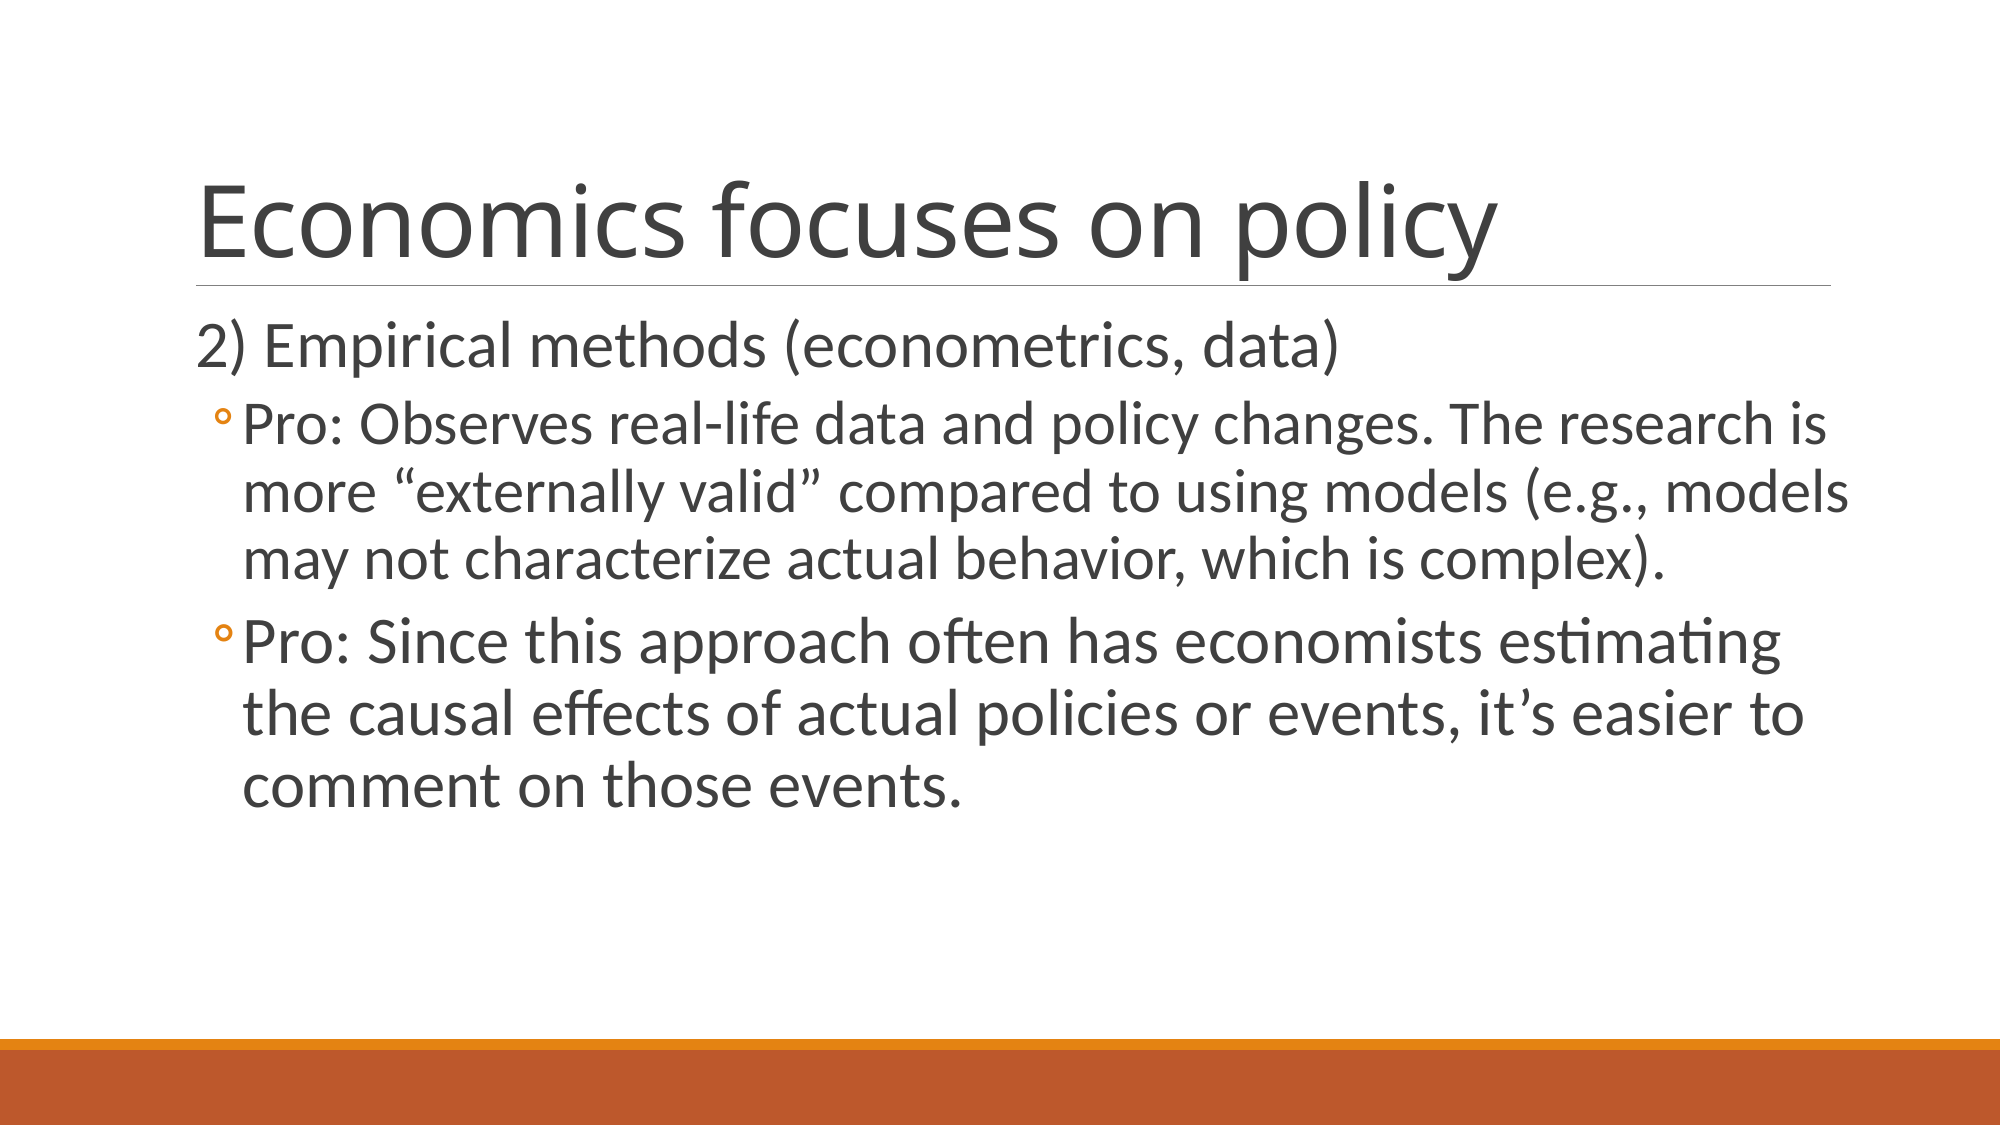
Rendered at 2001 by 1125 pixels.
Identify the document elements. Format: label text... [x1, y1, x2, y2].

title Economics focuses on policy [180, 47, 1830, 285]
list 2) Empirical methods (econometrics, data) Pro: Observes real-life data and policy changes. The research is more “externally valid” compared to using models (e.g., models may not characterize actual behavior, which is complex). Pro: Since this approach often has economists estimating the causal effects of actual policies or events, it’s easier to comment on those events. [180, 302, 1865, 963]
